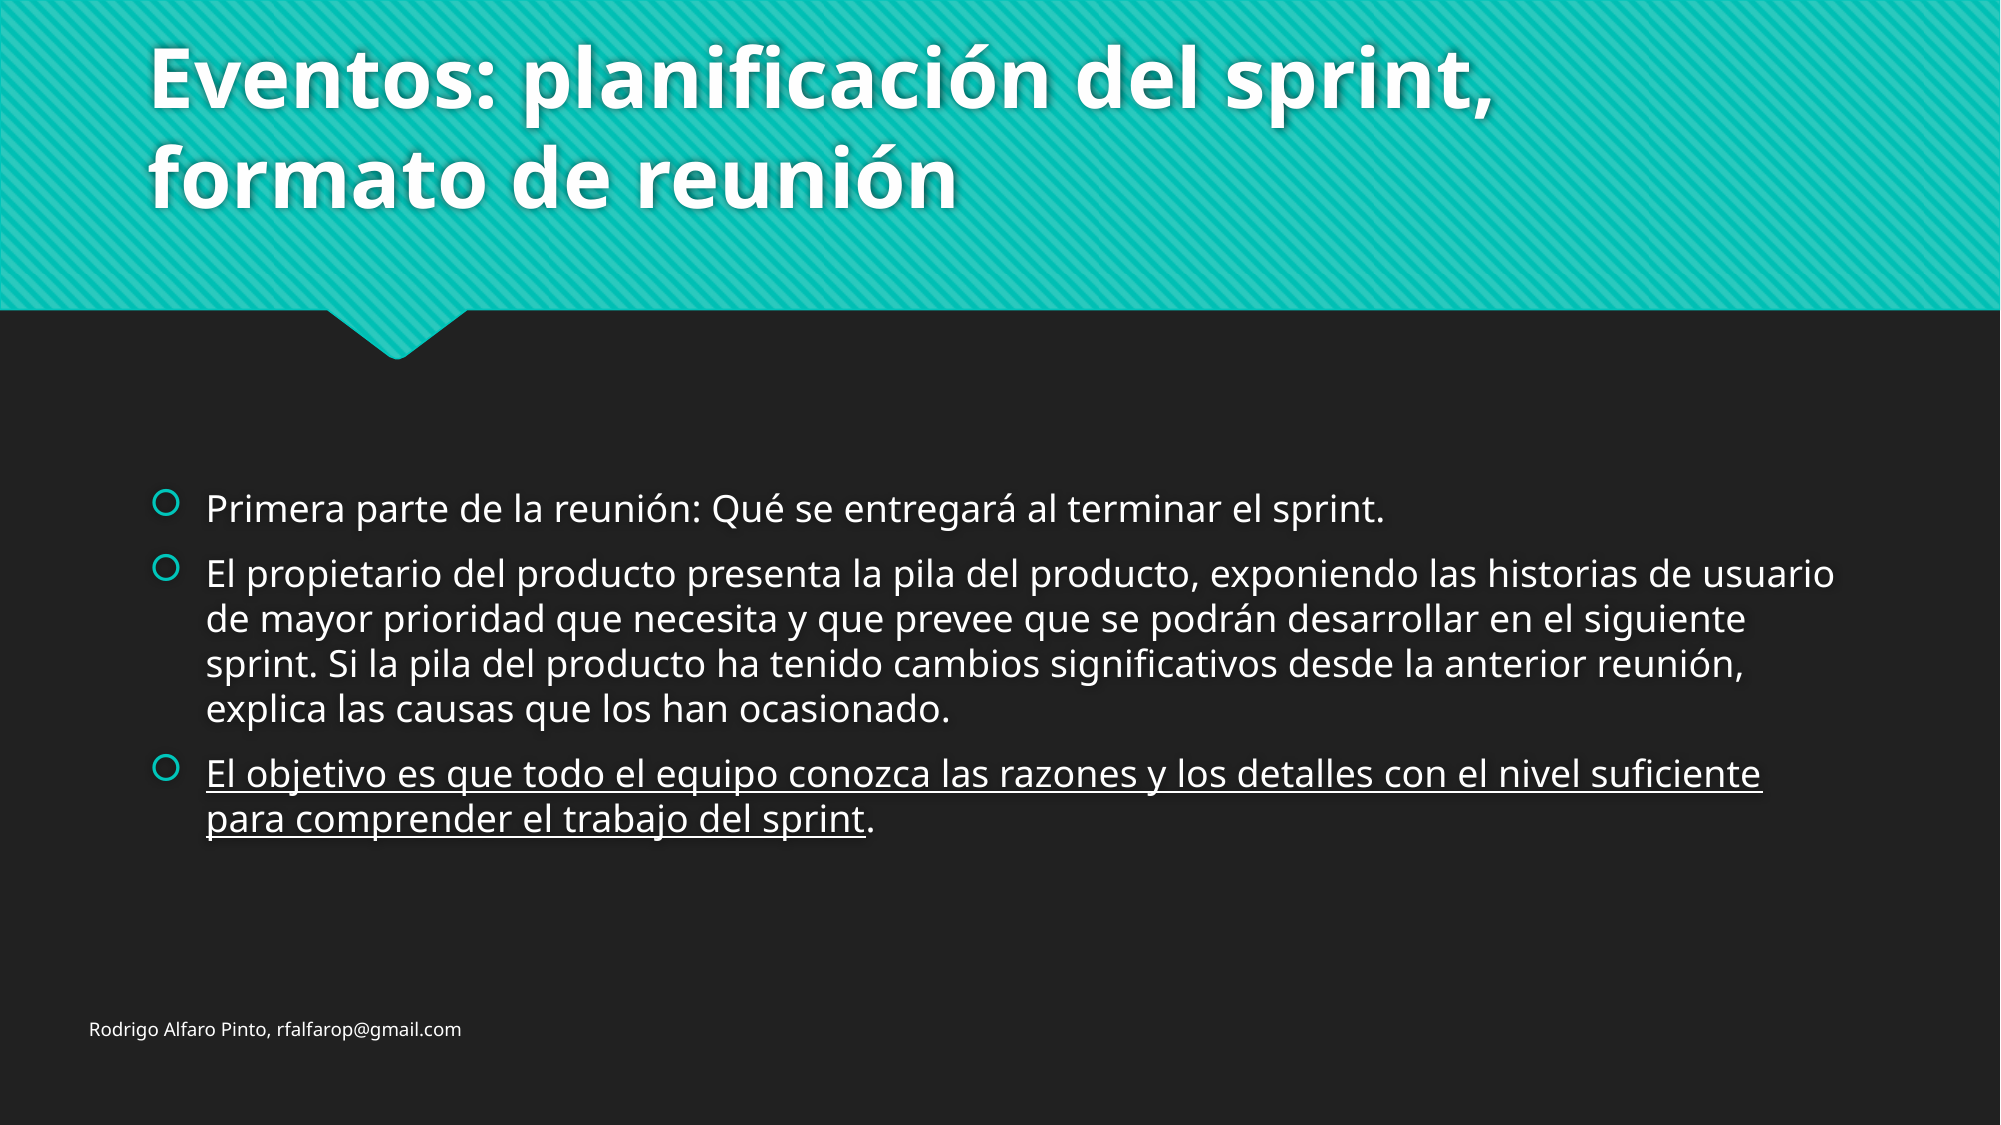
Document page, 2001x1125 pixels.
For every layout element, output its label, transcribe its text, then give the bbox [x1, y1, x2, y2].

title Eventos: planificación del sprint, formato de reunión [132, 73, 1868, 233]
list Primera parte de la reunión: Qué se entregará al terminar el sprint. El propietario del producto presenta la pila del producto, exponiendo las historias de usuario de mayor prioridad que necesita y que prevee que se podrán desarrollar en el siguiente sprint. Si la pila del producto ha tenido cambios significativos desde la anterior reunión, explica las causas que los han ocasionado. El objetivo es que todo el equipo conozca las razones y los detalles con el nivel suficiente para comprender el trabajo del sprint. [134, 364, 1866, 962]
footer Rodrigo Alfaro Pinto, rfalfarop@gmail.com [74, 991, 1493, 1051]
